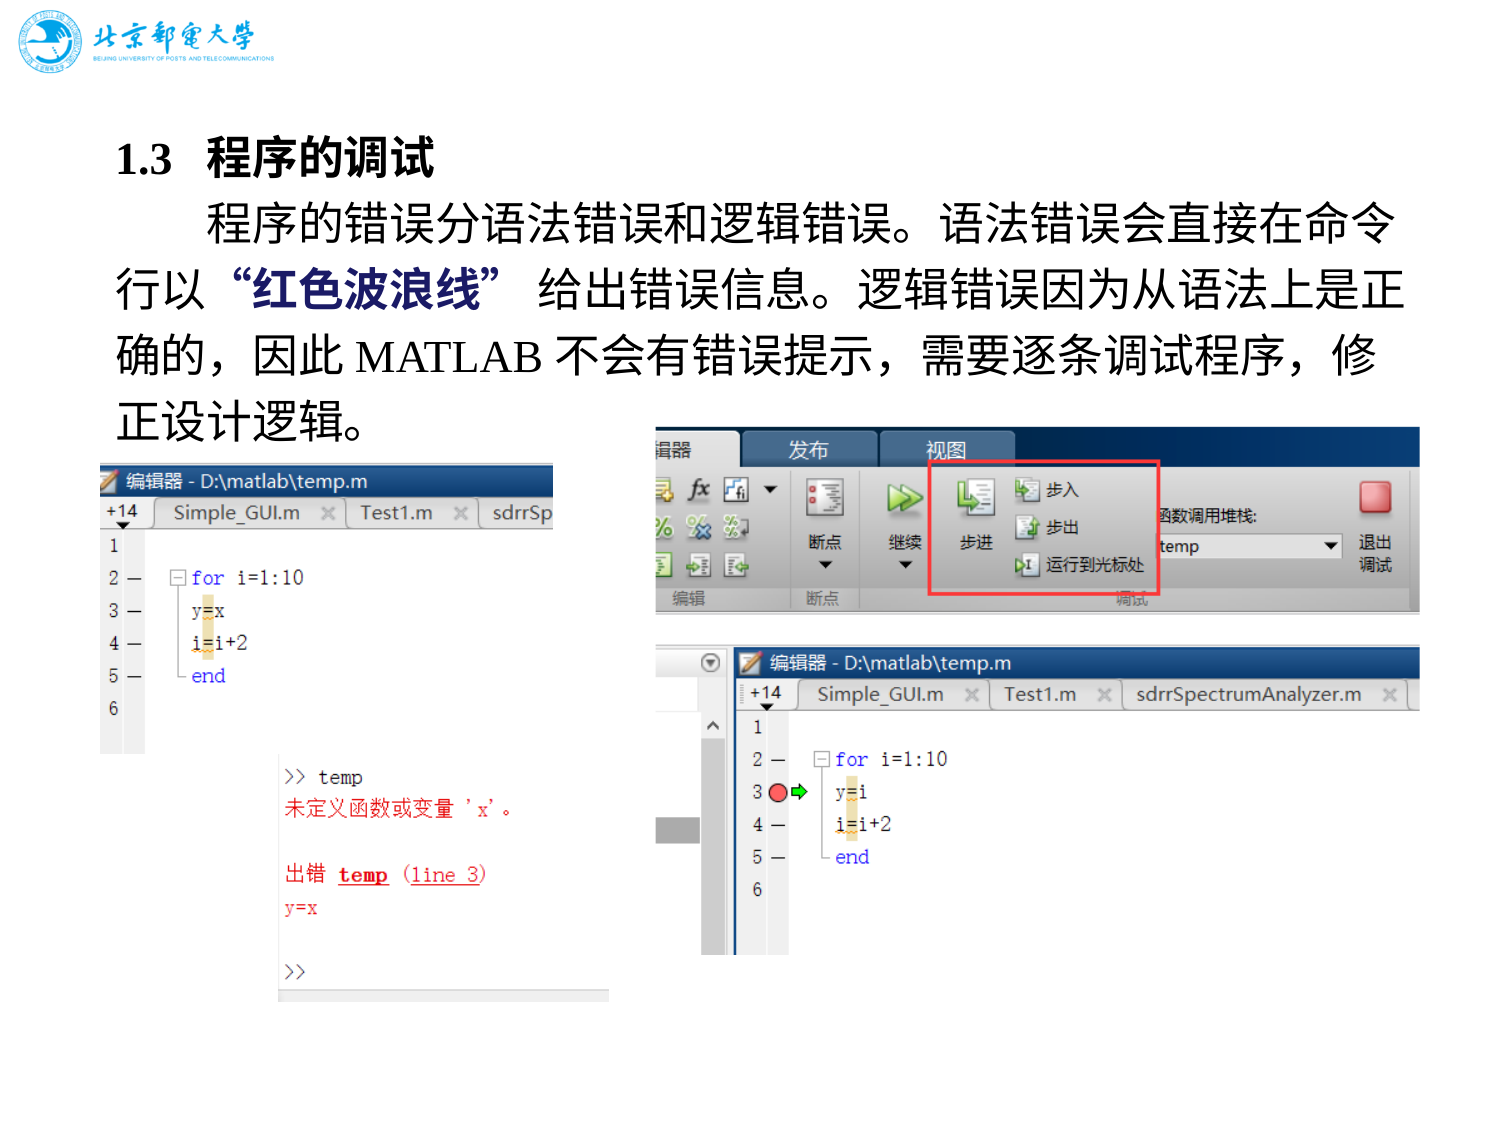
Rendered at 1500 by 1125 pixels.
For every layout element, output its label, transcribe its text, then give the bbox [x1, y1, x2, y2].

picture [100, 453, 609, 1002]
picture [655, 397, 1420, 955]
title 1.3 程序的调试 程序的错误分语法错误和逻辑错误。语法错误会直接在命令行以“红色波浪线” 给出错误信息。逻辑错误因为从语法上是正确的，因此MATLAB不会有错误提示，需要逐条调试程序，修正设计逻辑。 [100, 109, 1432, 1035]
picture [17, 2, 280, 95]
